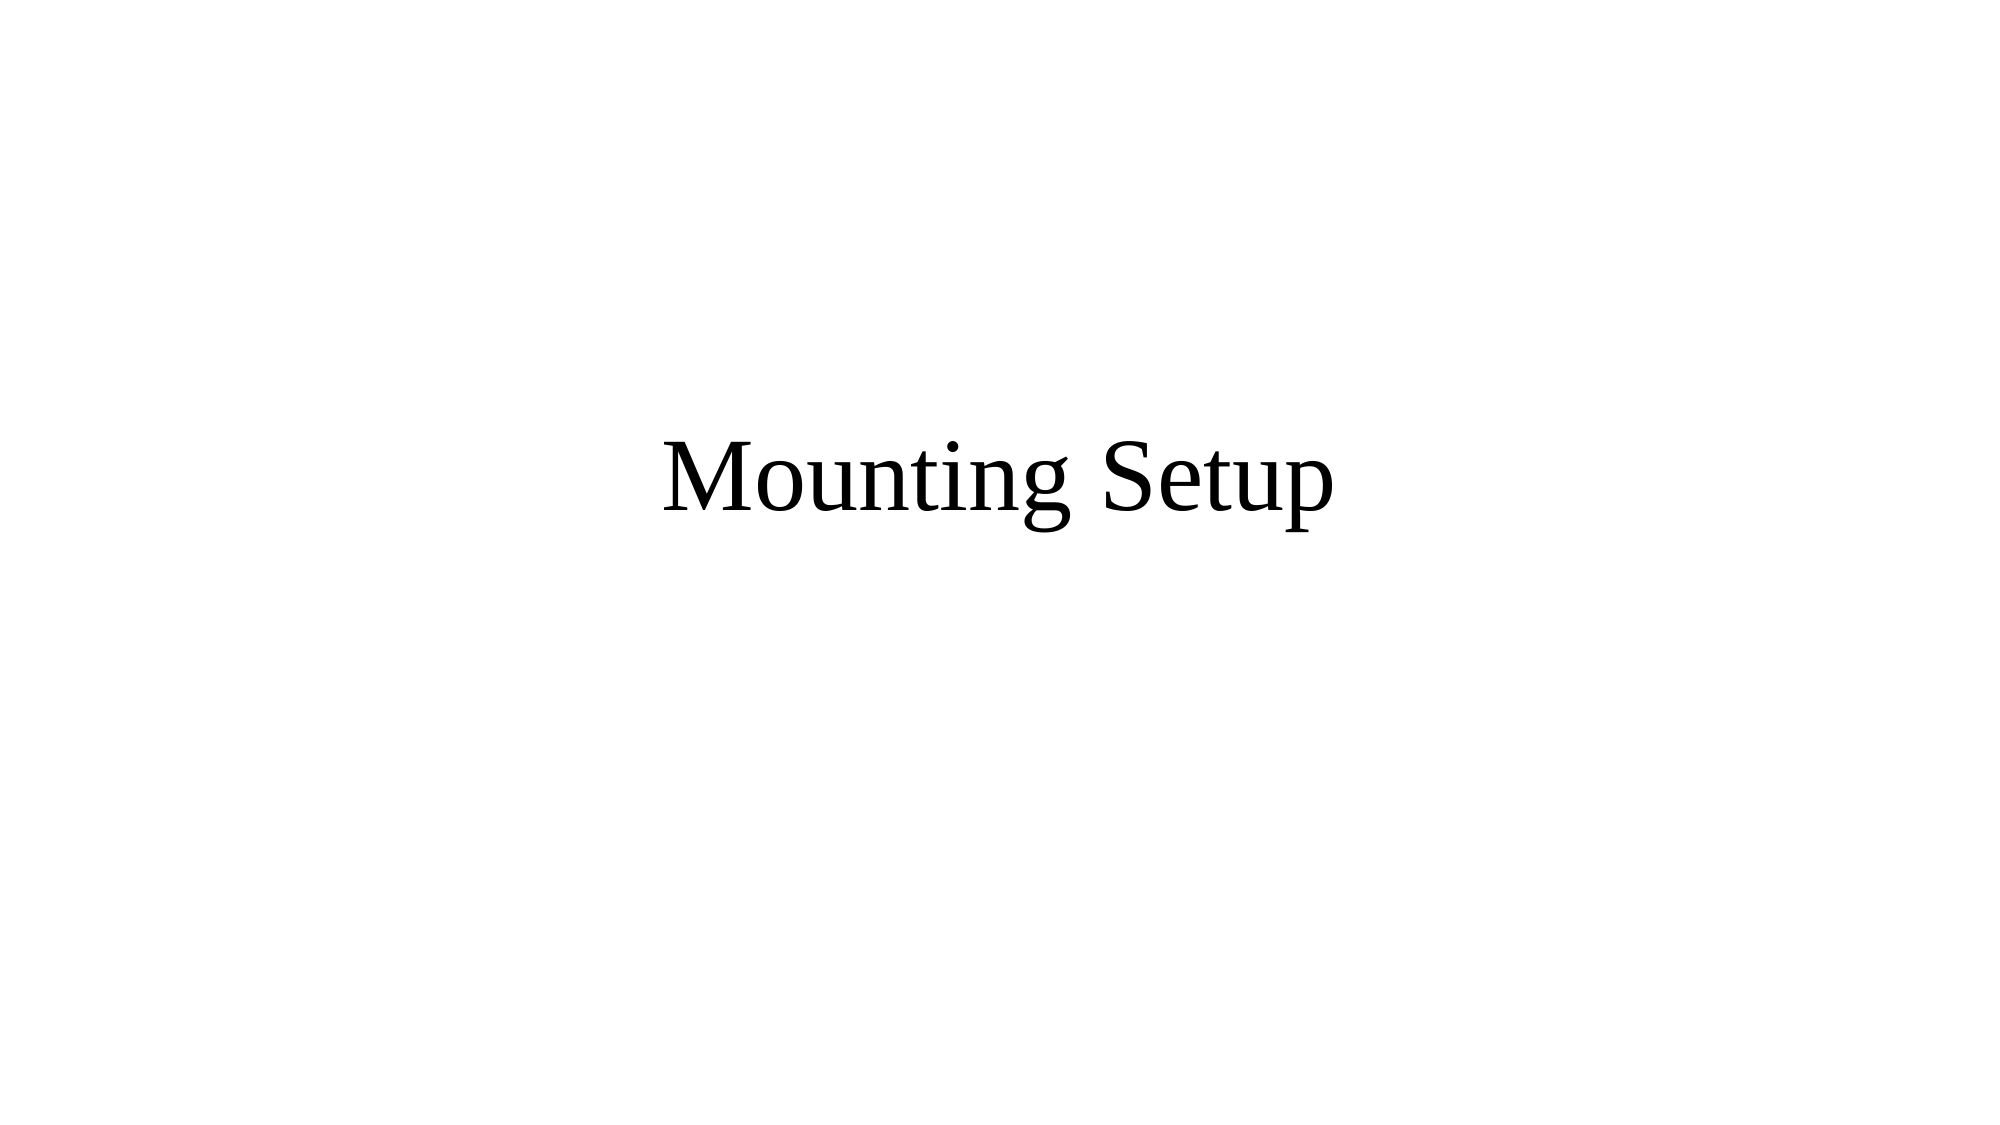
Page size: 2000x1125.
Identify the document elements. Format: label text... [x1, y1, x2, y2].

title Mounting Setup [99, 375, 1900, 563]
